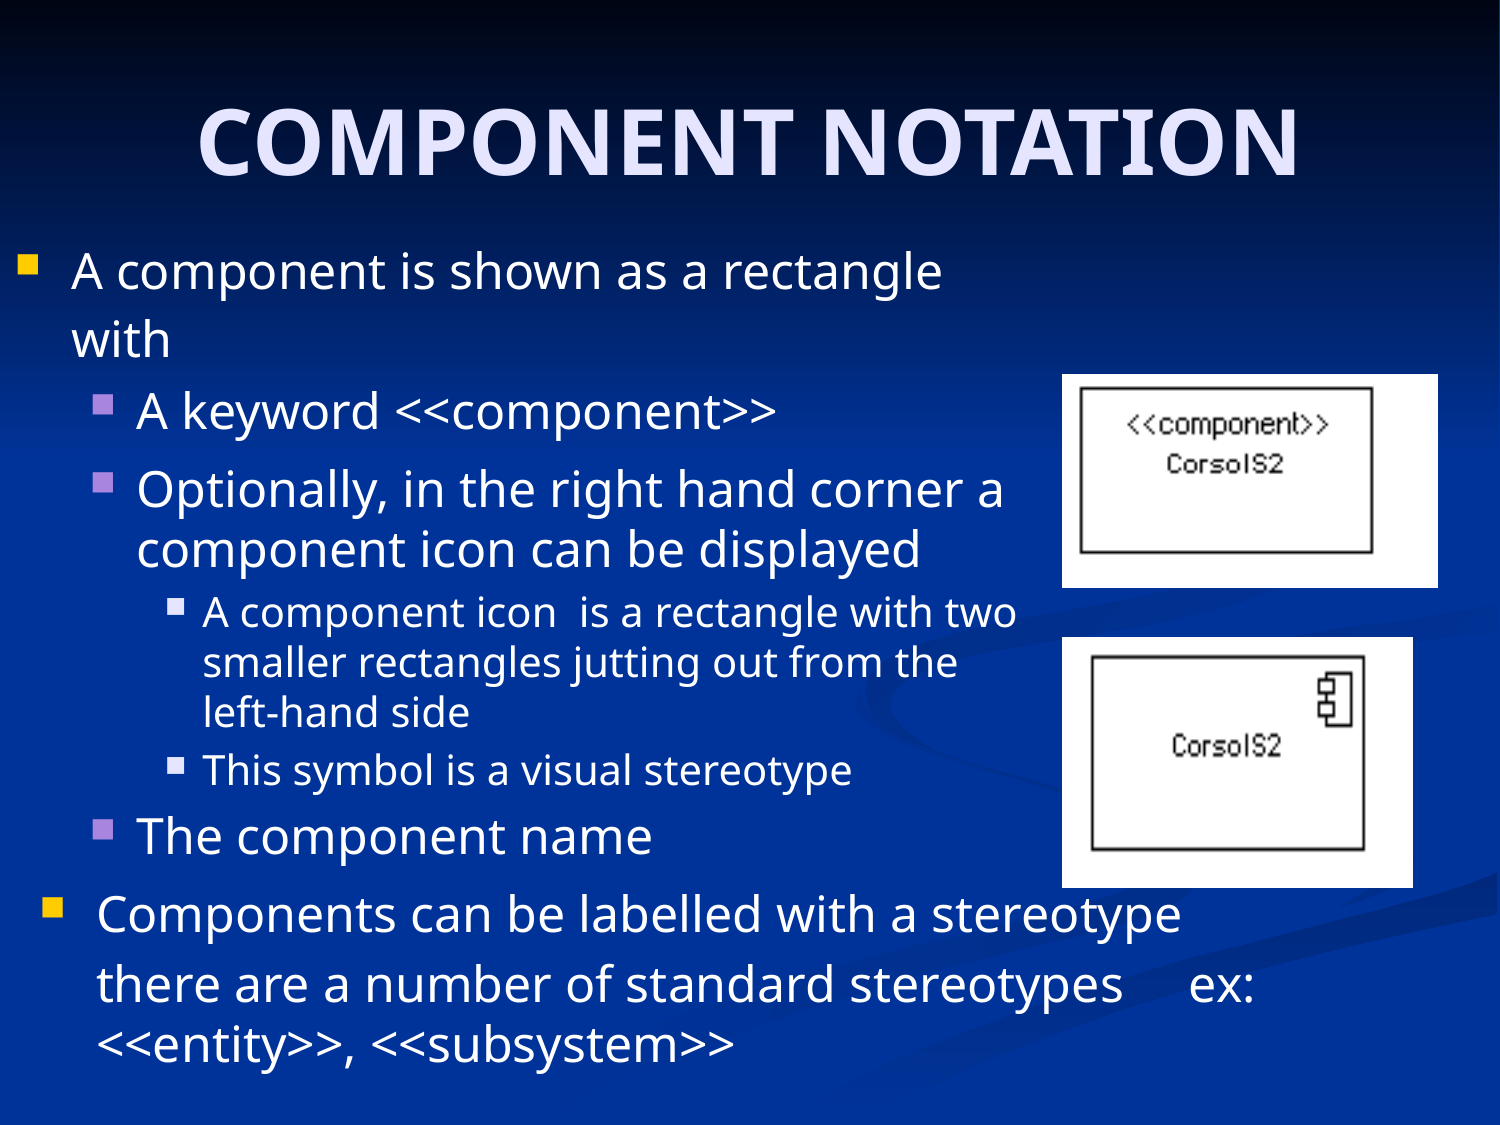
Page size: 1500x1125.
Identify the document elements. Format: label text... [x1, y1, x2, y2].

picture [1062, 374, 1438, 588]
picture [1062, 637, 1413, 888]
text_box Optionally, in the right hand corner a component icon can be displayed A component icon is a rectangle with two smaller rectangles jutting out from the left-hand side This symbol is a visual stereotype The component name [0, 450, 1038, 863]
title COMPONENT NOTATION [74, 44, 1426, 233]
text_box Components can be labelled with a stereotype there are a number of standard stereotypes ex: <<entity>>, <<subsystem>> [24, 874, 1288, 1088]
text_box A component is shown as a rectangle with A keyword <<component>> [0, 231, 1038, 406]
